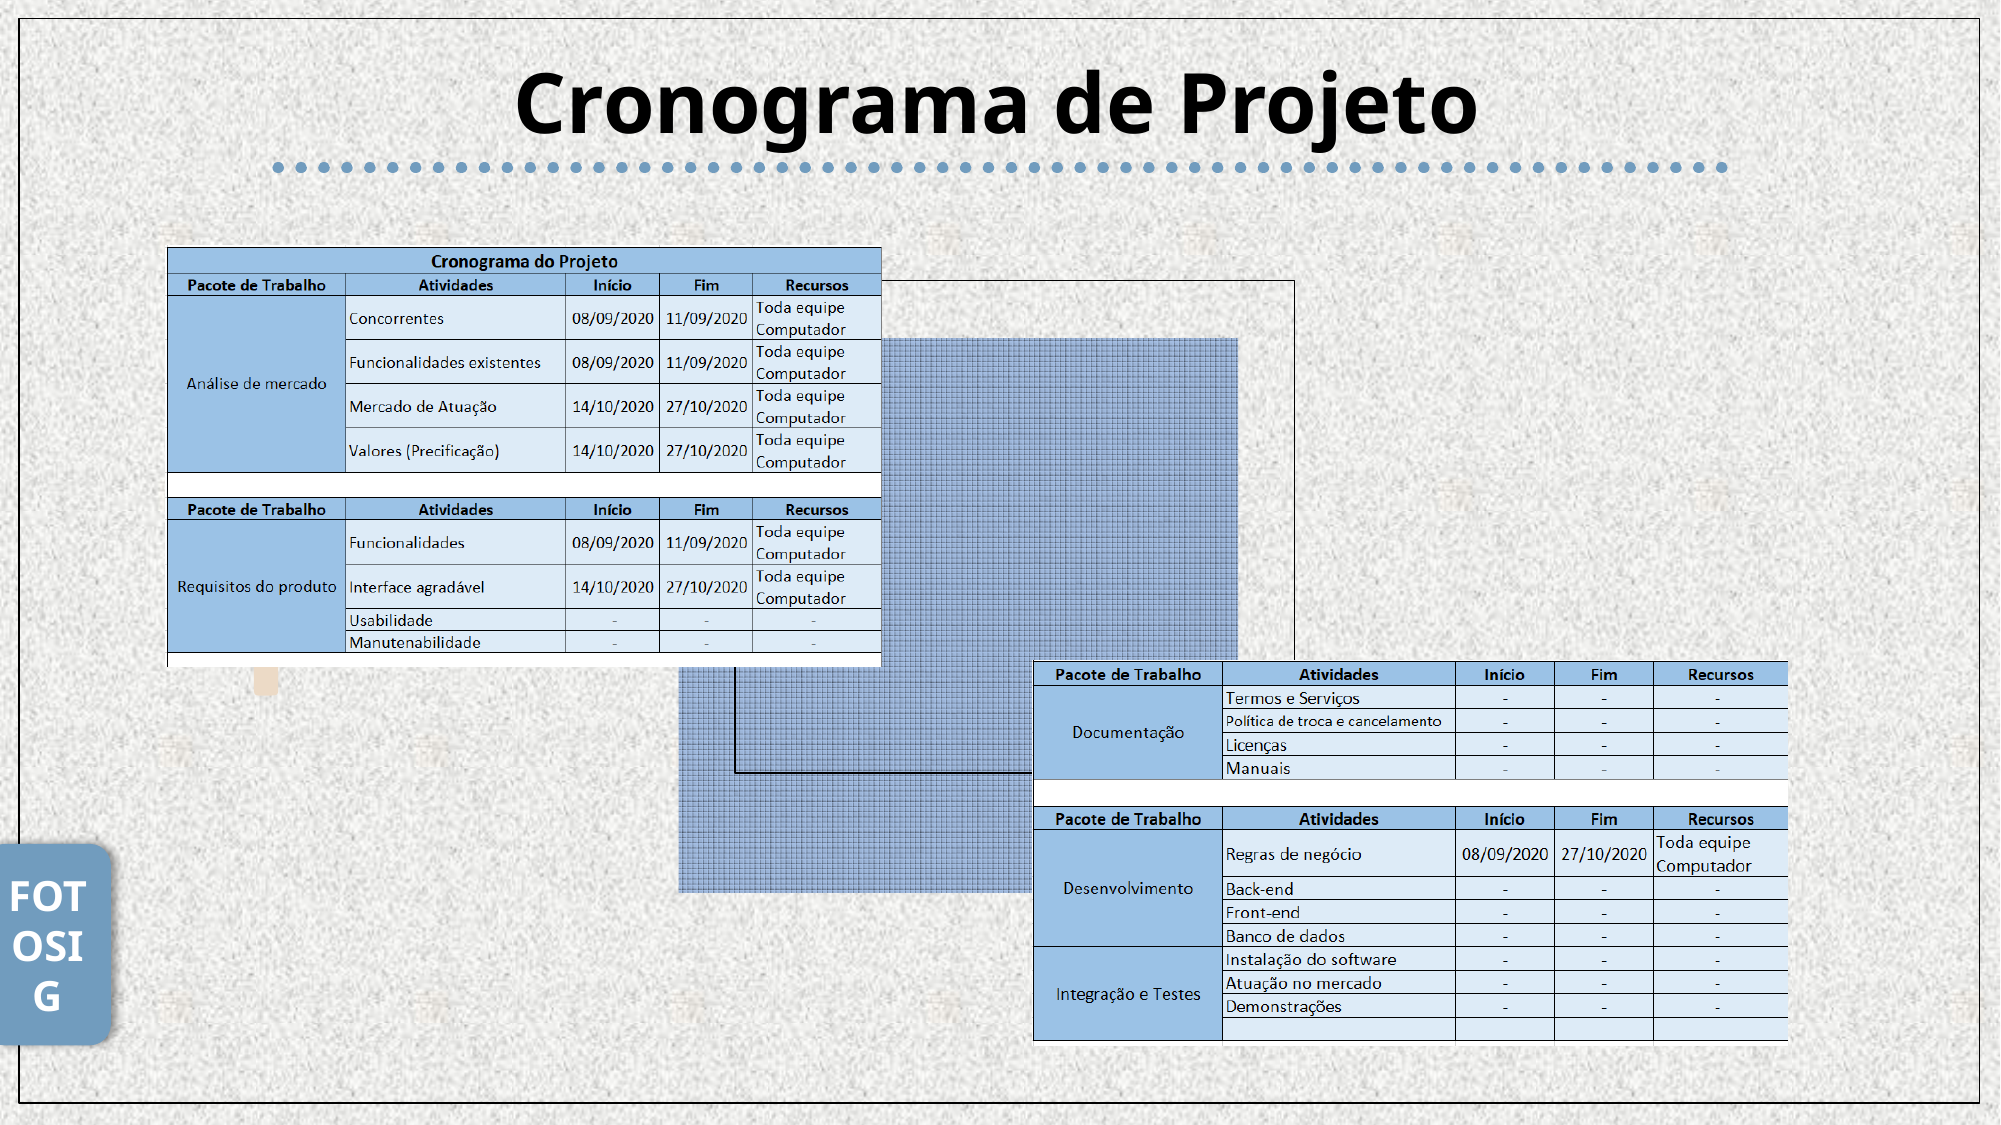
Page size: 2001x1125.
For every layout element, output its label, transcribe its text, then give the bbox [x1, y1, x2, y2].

text_box [882, 280, 1295, 660]
text_box [18, 18, 1980, 1104]
text_box Cronograma de Projeto [499, 42, 1500, 158]
picture [0, 0, 2001, 1125]
picture [164, 245, 1788, 1046]
text_box FOTOSIG [0, 842, 112, 1047]
